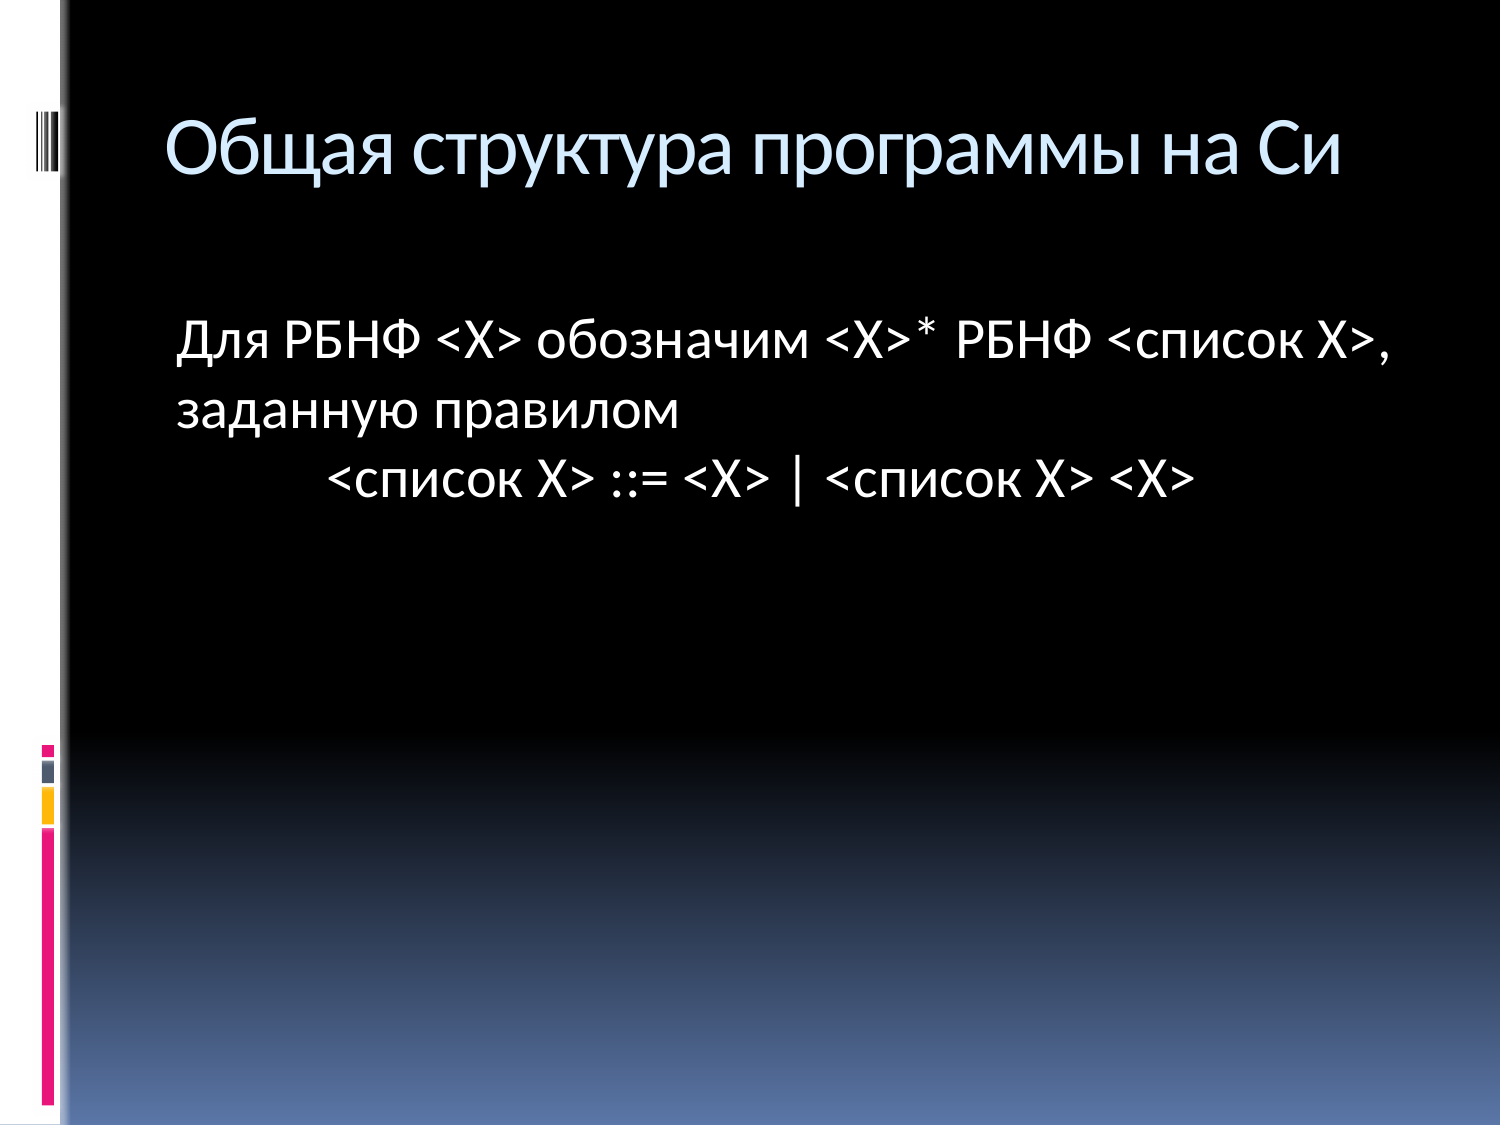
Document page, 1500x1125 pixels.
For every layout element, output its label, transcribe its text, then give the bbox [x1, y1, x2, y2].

title Общая структура программы на Си [150, 83, 1425, 234]
list Для РБНФ <Х> обозначим <Х>* РБНФ <список Х>, заданную правилом <список Х> ::= <X> | <список Х> <X> [150, 292, 1425, 1043]
